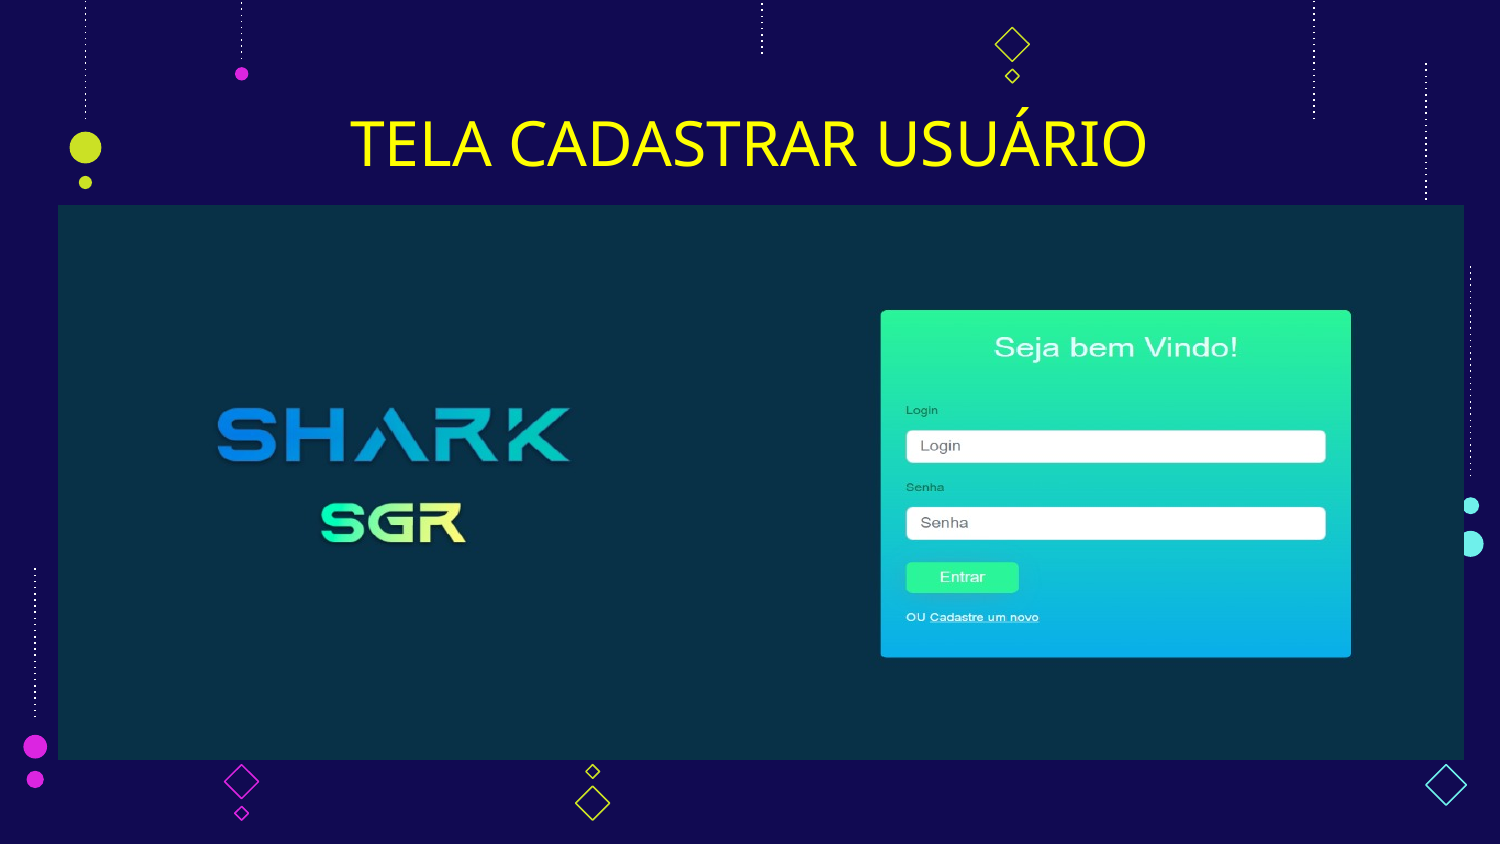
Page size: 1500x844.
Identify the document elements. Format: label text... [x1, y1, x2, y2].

title TELA CADASTRAR USUÁRIO [118, 88, 1382, 167]
picture [58, 204, 1464, 761]
